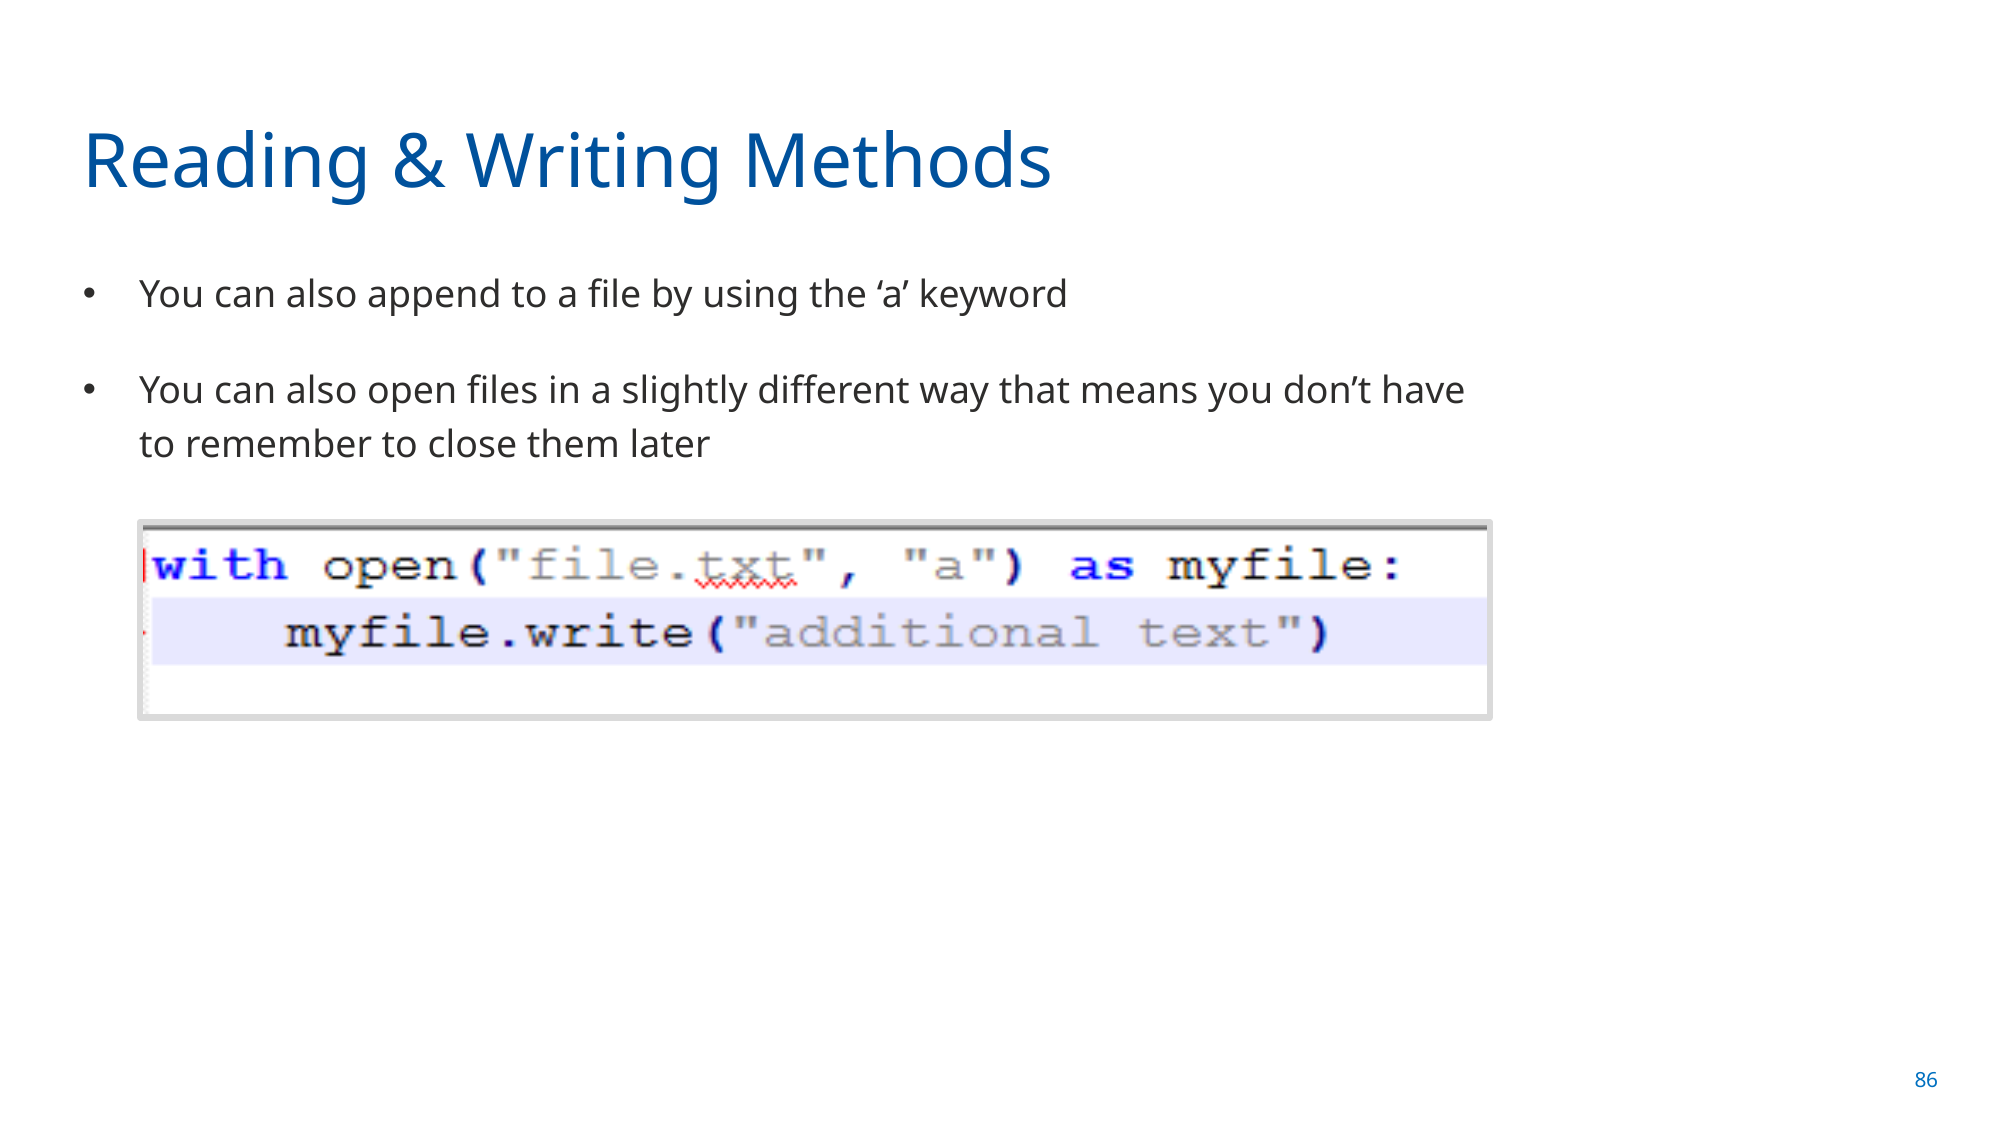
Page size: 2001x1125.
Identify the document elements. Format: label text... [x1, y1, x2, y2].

title Reading & Writing Methods [67, 20, 1565, 210]
picture [142, 524, 1487, 715]
list You can also append to a file by using the ‘a’ keyword You can also open files in a slightly different way that means you don’t have to remember to close them later [67, 253, 1524, 1000]
